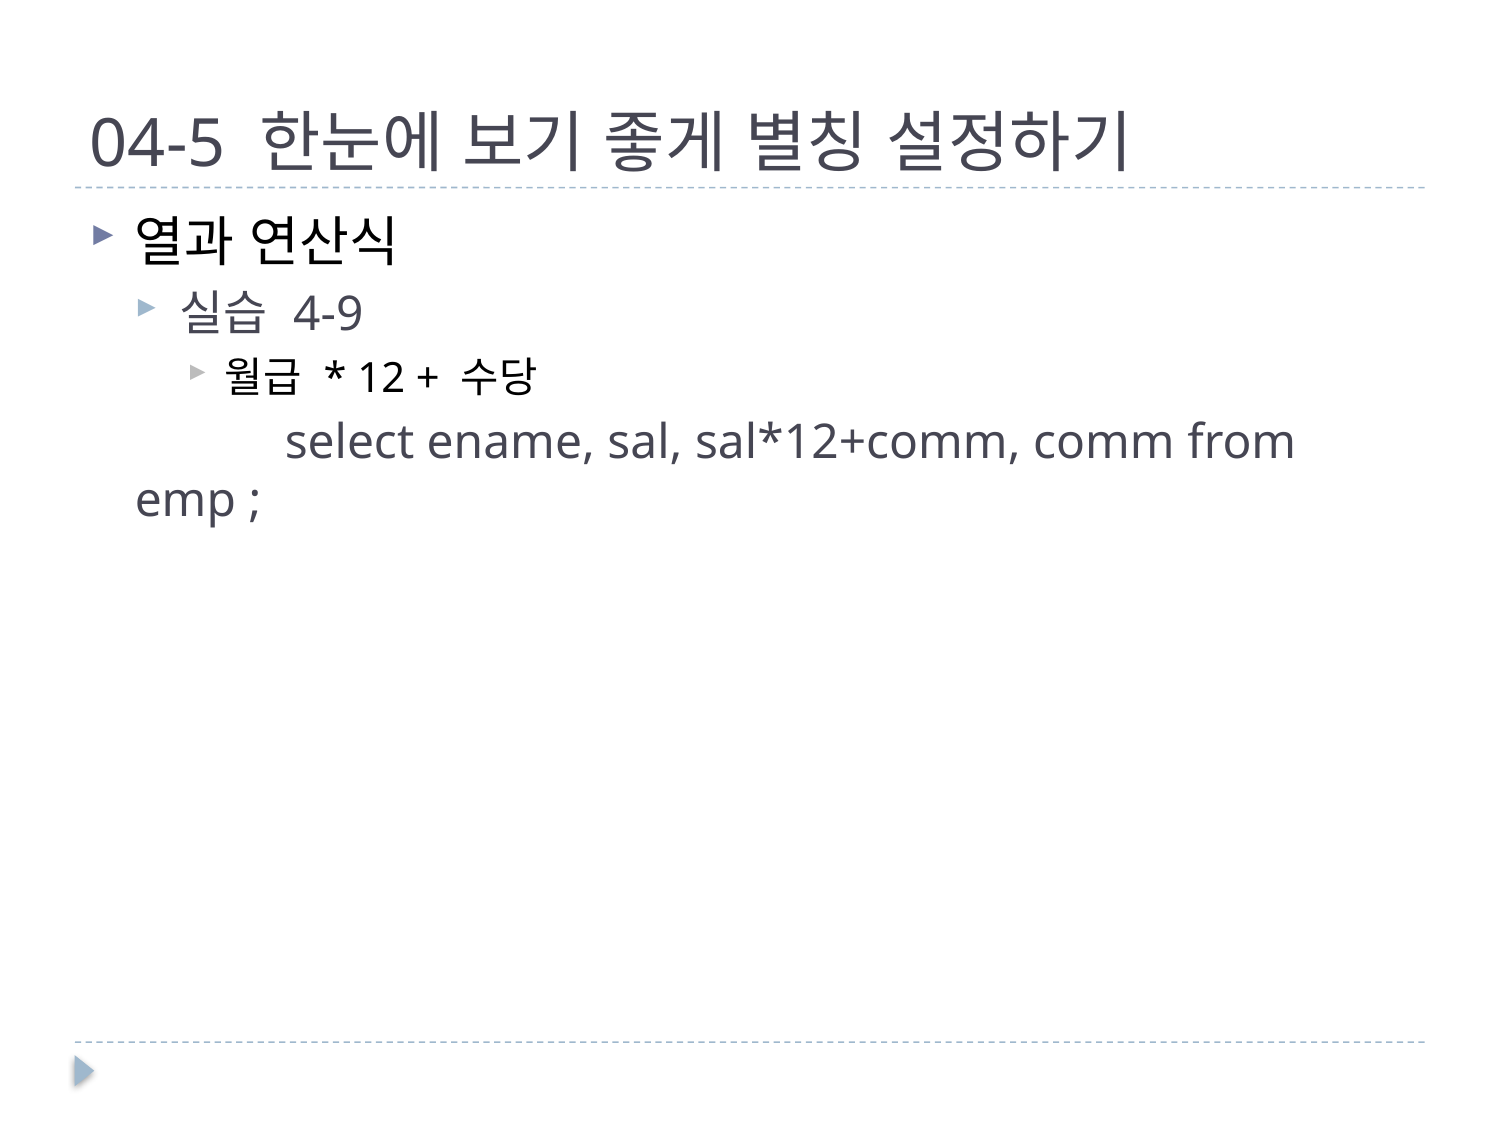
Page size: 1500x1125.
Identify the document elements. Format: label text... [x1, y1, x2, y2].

list 열과 연산식 실습 4-9 월급 * 12 + 수당 select ename, sal, sal*12+comm, comm from emp ; [75, 200, 1425, 1010]
title 04-5 한눈에 보기 좋게 별칭 설정하기 [75, 24, 1425, 188]
